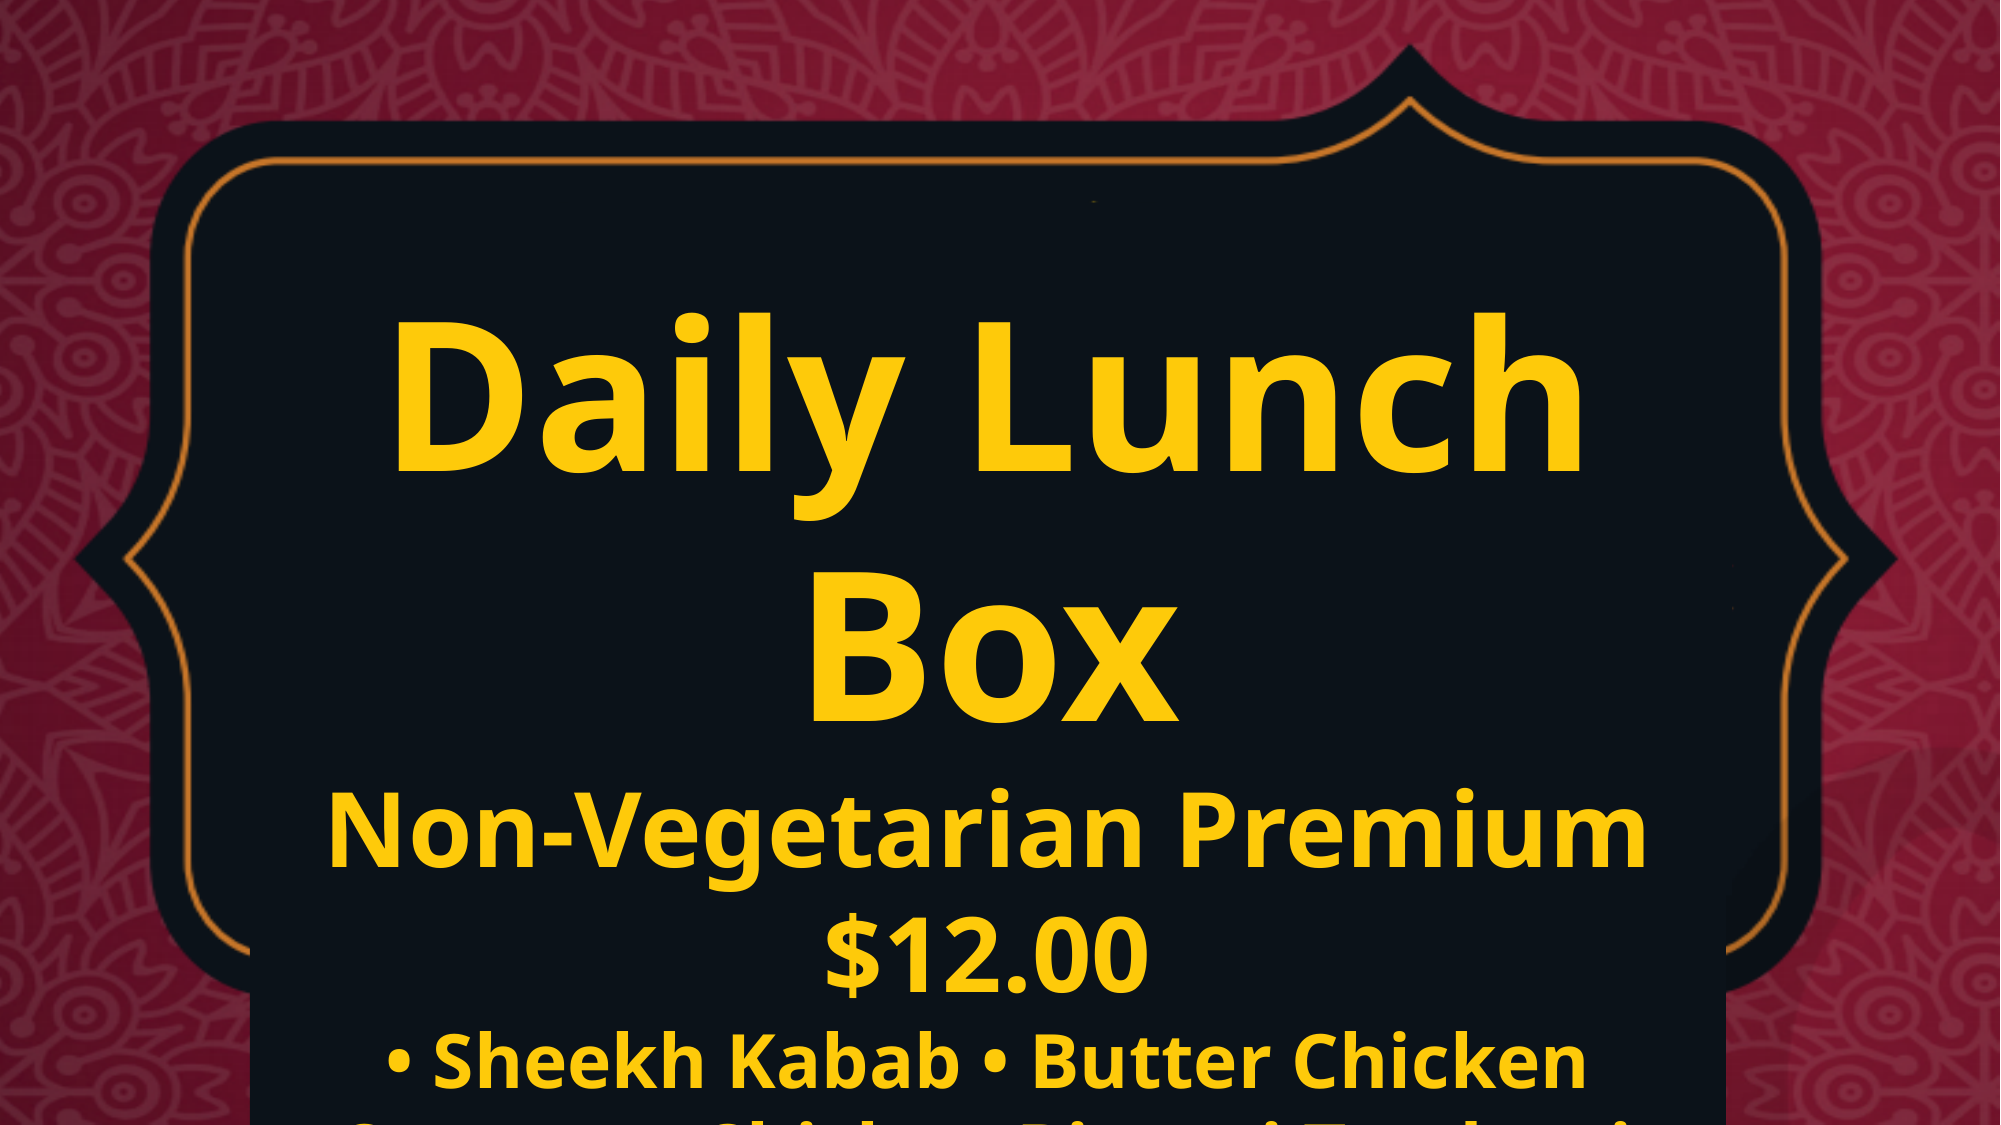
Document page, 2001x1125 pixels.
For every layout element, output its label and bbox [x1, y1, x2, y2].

text_box [0, 0, 2000, 1125]
